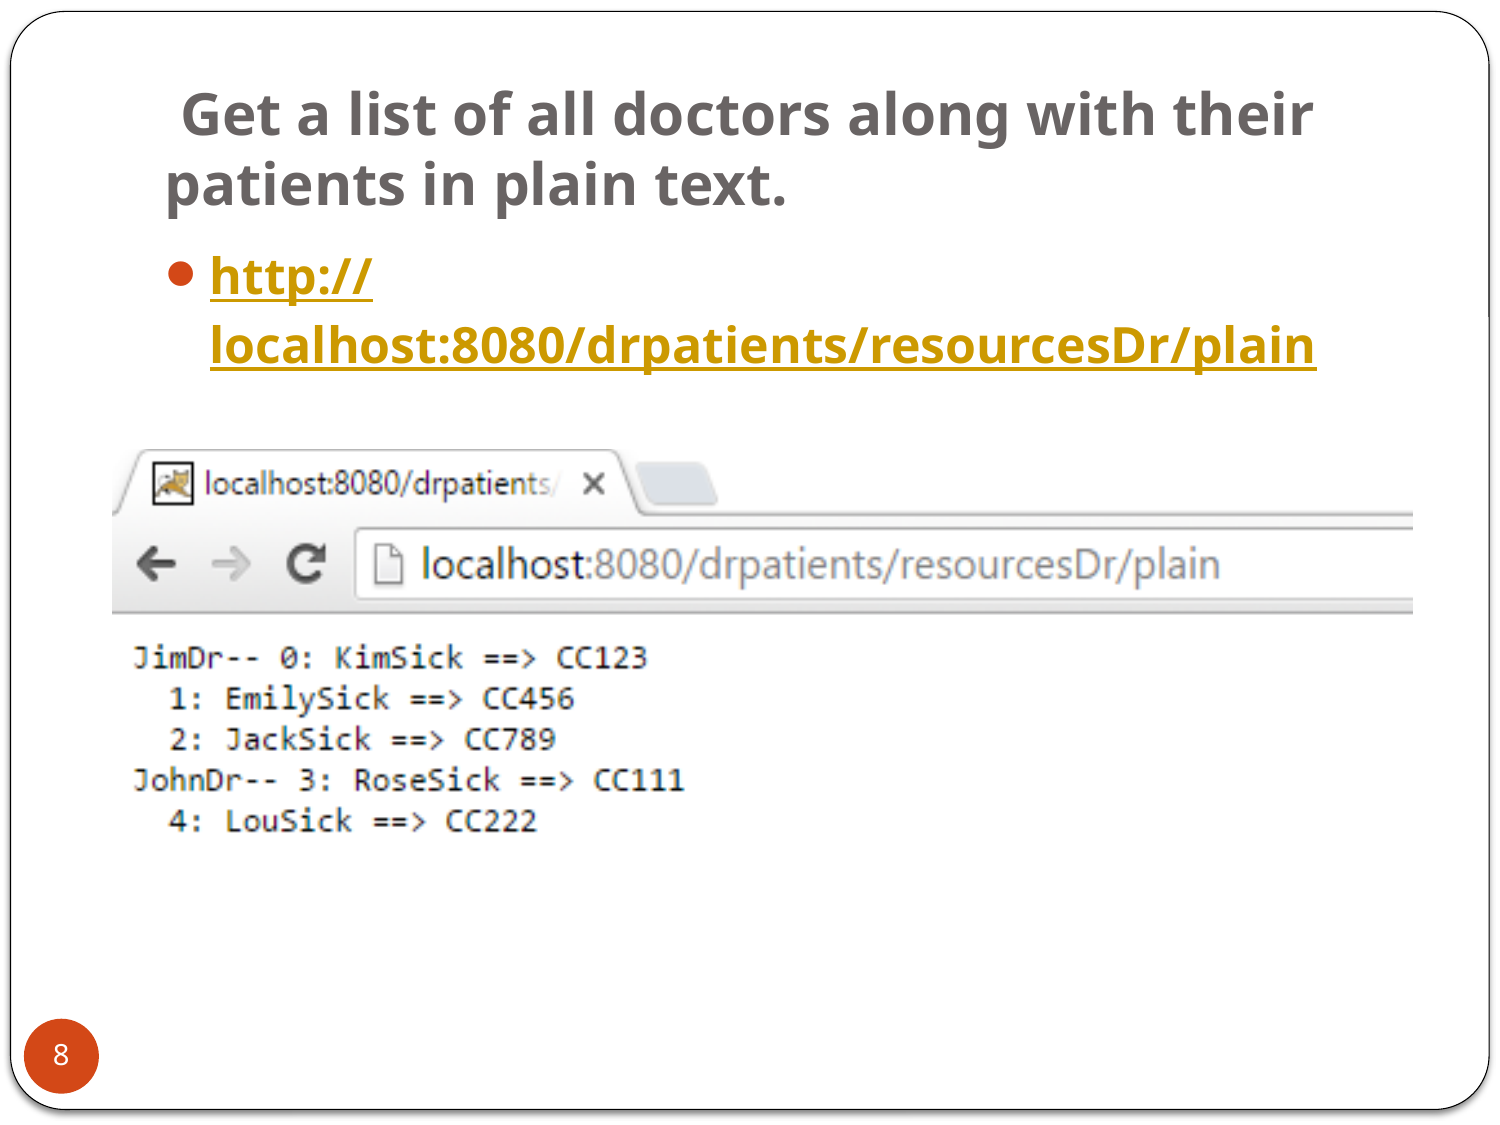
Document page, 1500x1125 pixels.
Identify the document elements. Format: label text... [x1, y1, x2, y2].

list http://localhost:8080/drpatients/resourcesDr/plain [150, 237, 1425, 988]
picture [112, 449, 1413, 1051]
title Get a list of all doctors along with their patients in plain text. [150, 45, 1425, 233]
slide_number 8 [23, 1018, 99, 1094]
